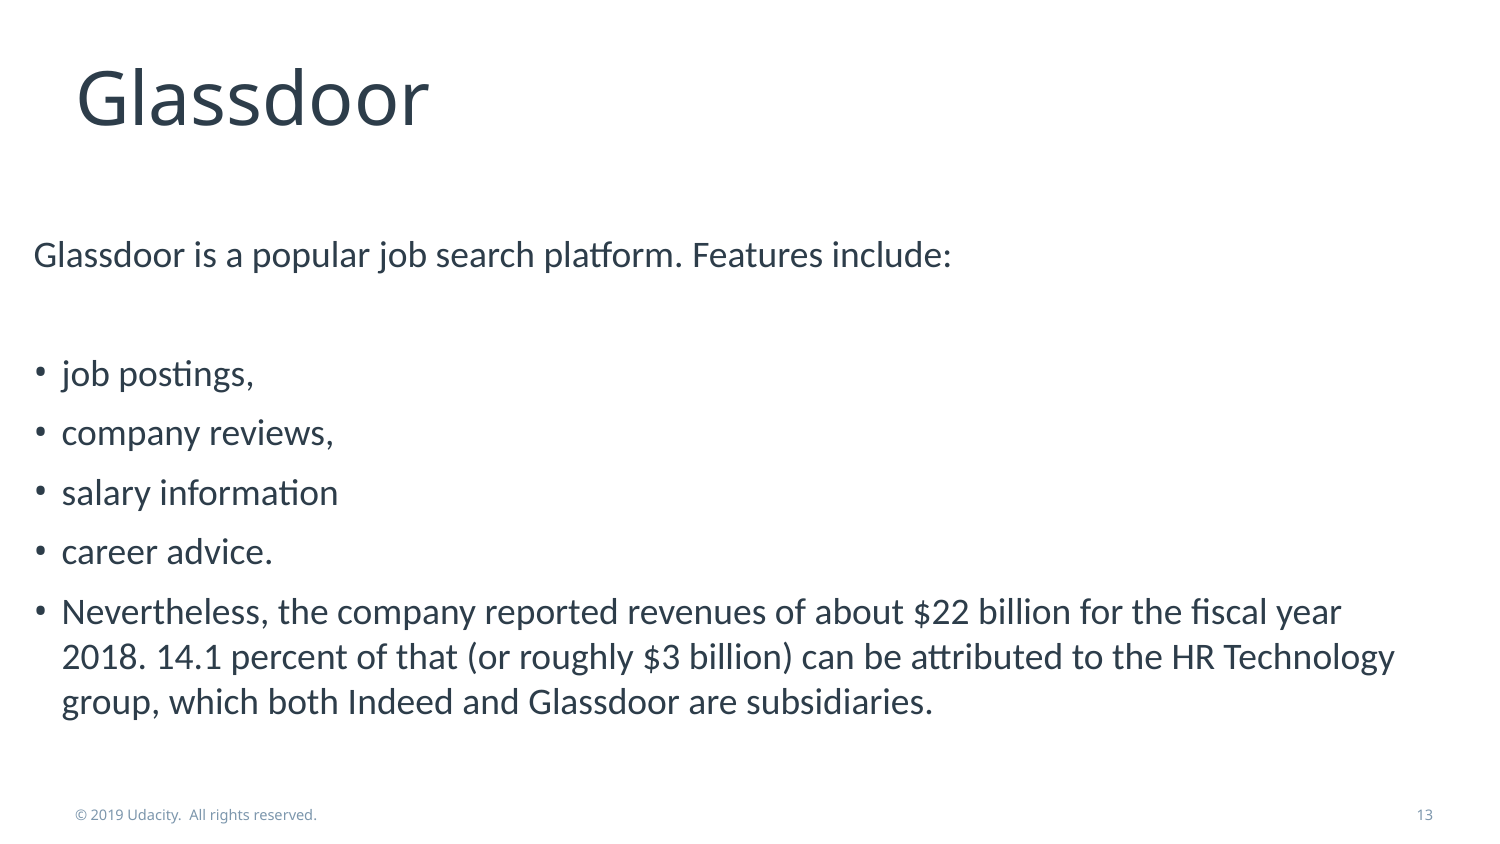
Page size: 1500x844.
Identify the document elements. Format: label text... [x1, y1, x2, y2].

list Glassdoor is a popular job search platform. Features include: job postings, company reviews, salary information career advice. Nevertheless, the company reported revenues of about $22 billion for the fiscal year 2018. 14.1 percent of that (or roughly $3 billion) can be attributed to the HR Technology group, which both Indeed and Glassdoor are subsidiaries. [33, 225, 1425, 754]
slide_number 13 [1416, 806, 1434, 826]
list © 2019 Udacity. All rights reserved. [75, 806, 725, 826]
title Glassdoor [75, 50, 1425, 148]
